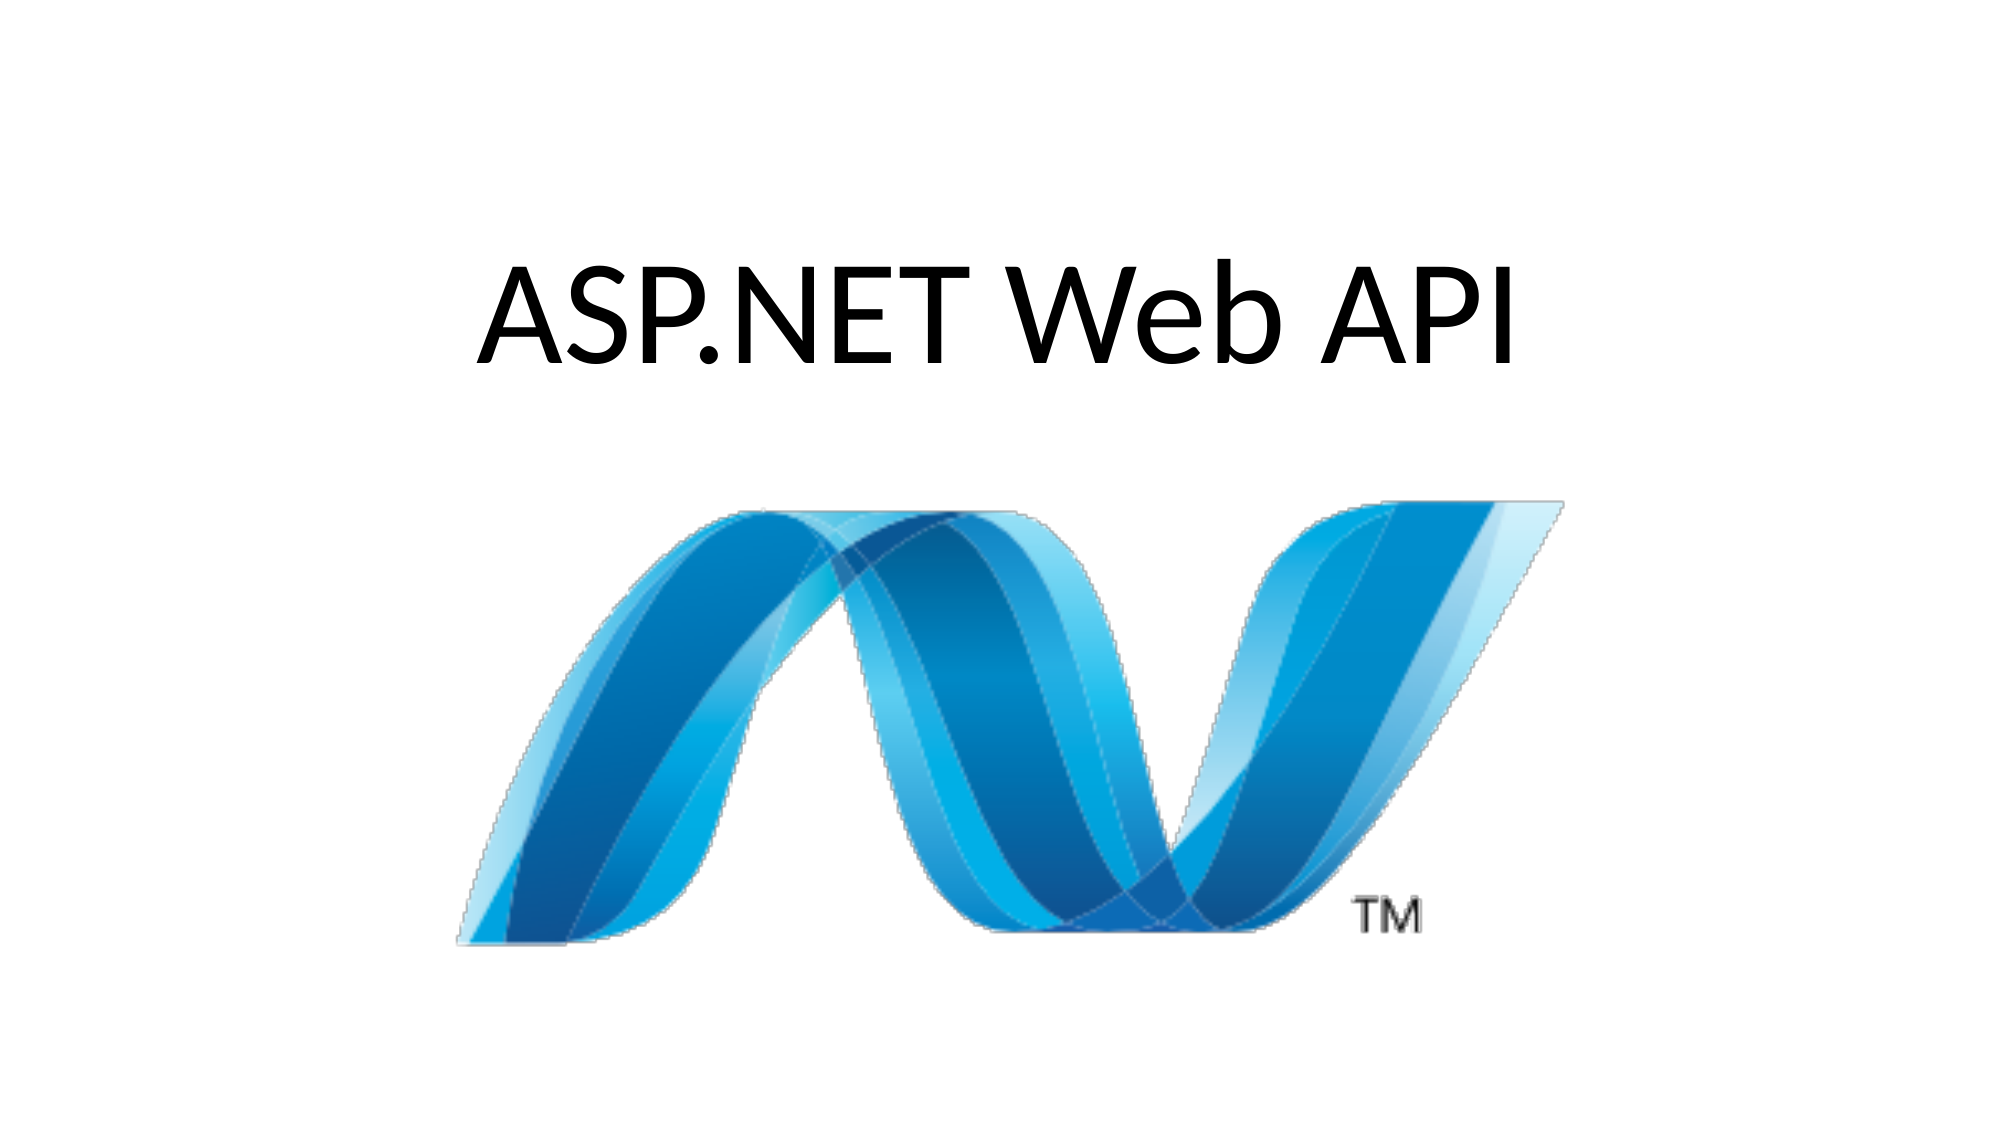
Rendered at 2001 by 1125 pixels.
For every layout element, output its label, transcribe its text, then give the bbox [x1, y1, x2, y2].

picture [405, 433, 1588, 1023]
text_box ASP.NET Web API [461, 206, 1538, 401]
